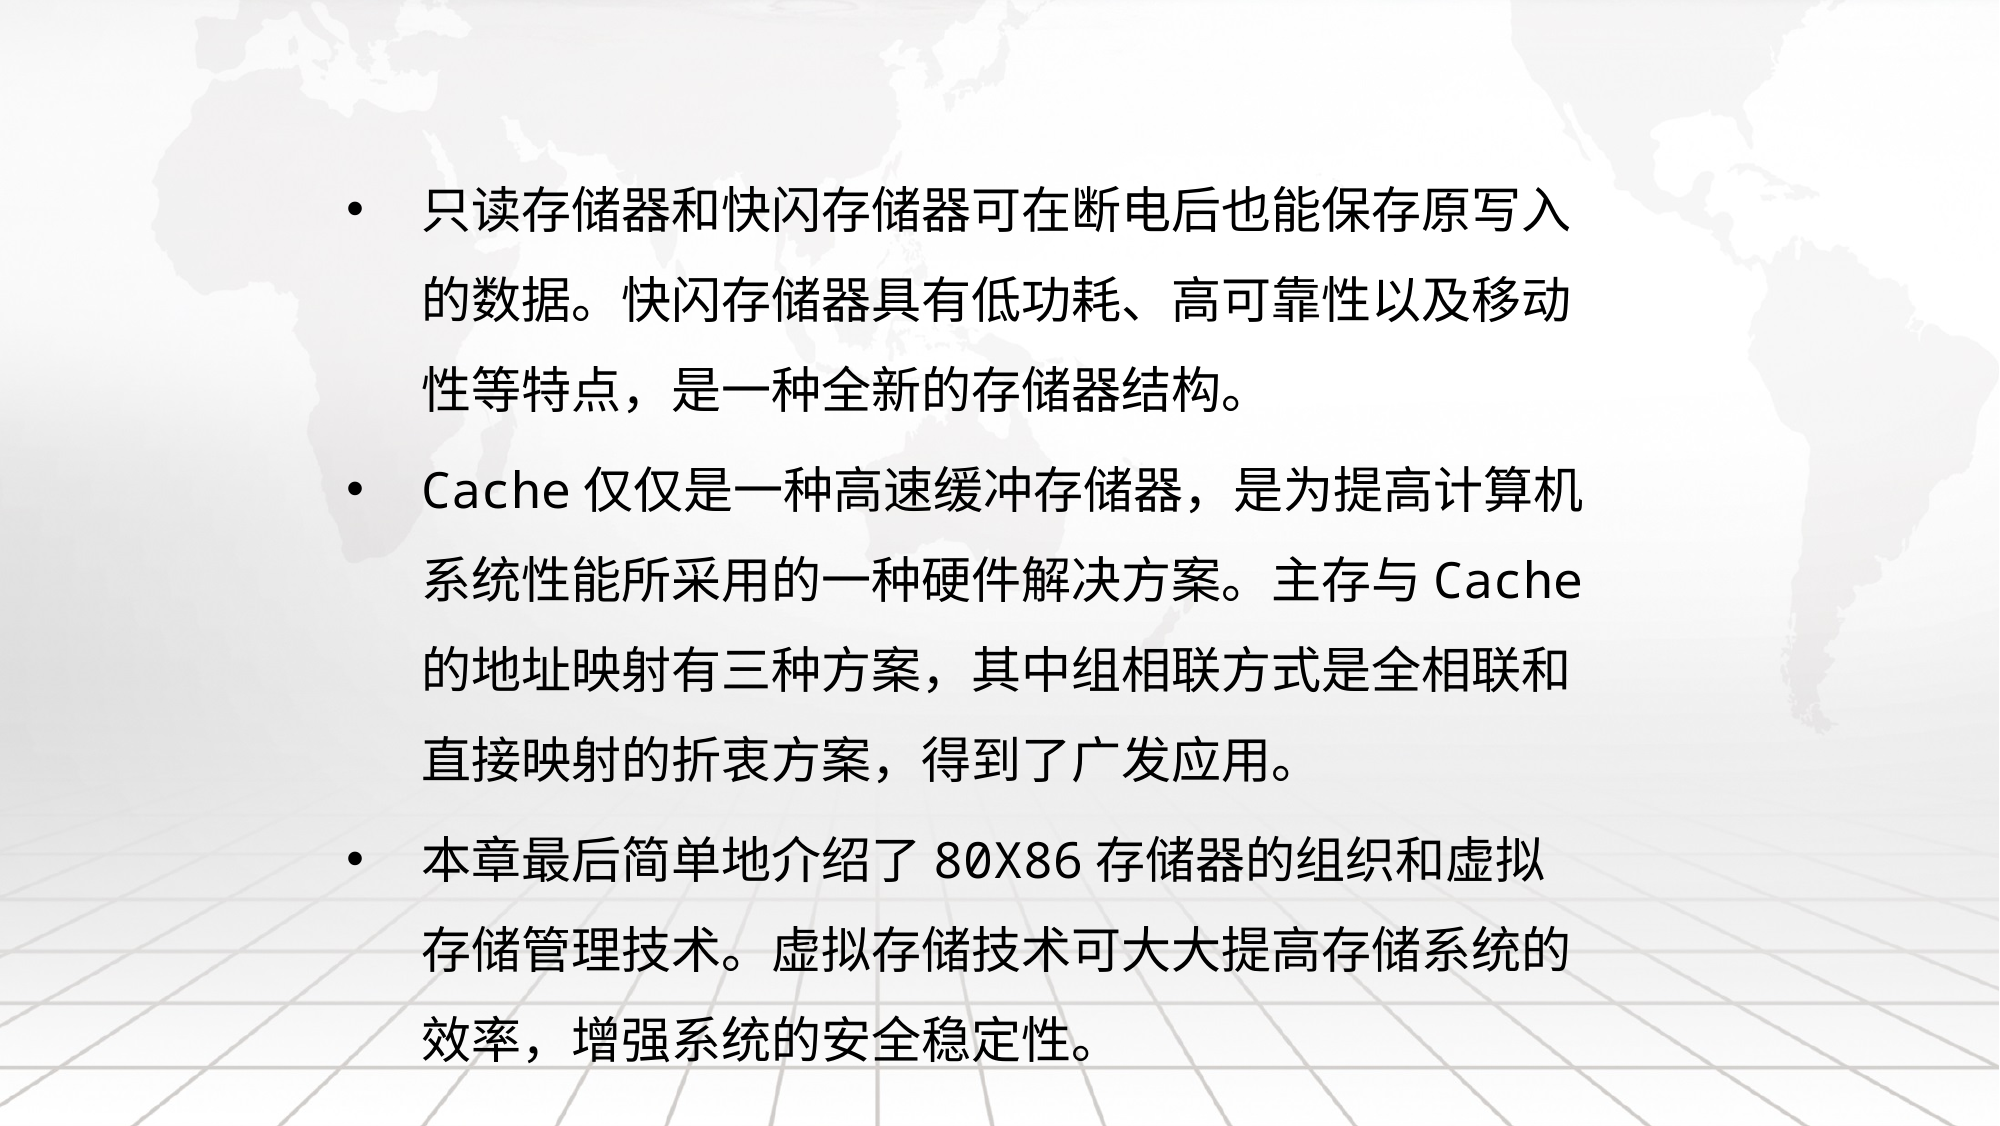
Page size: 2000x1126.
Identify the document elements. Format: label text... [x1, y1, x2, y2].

picture [0, 0, 1999, 1126]
list 只读存储器和快闪存储器可在断电后也能保存原写入的数据。快闪存储器具有低功耗、高可靠性以及移动性等特点，是一种全新的存储器结构。 Cache仅仅是一种高速缓冲存储器，是为提高计算机系统性能所采用的一种硬件解决方案。主存与Cache的地址映射有三种方案，其中组相联方式是全相联和直接映射的折衷方案，得到了广发应用。 本章最后简单地介绍了80X86存储器的组织和虚拟存储管理技术。虚拟存储技术可大大提高存储系统的效率，增强系统的安全稳定性。 [331, 140, 1608, 816]
